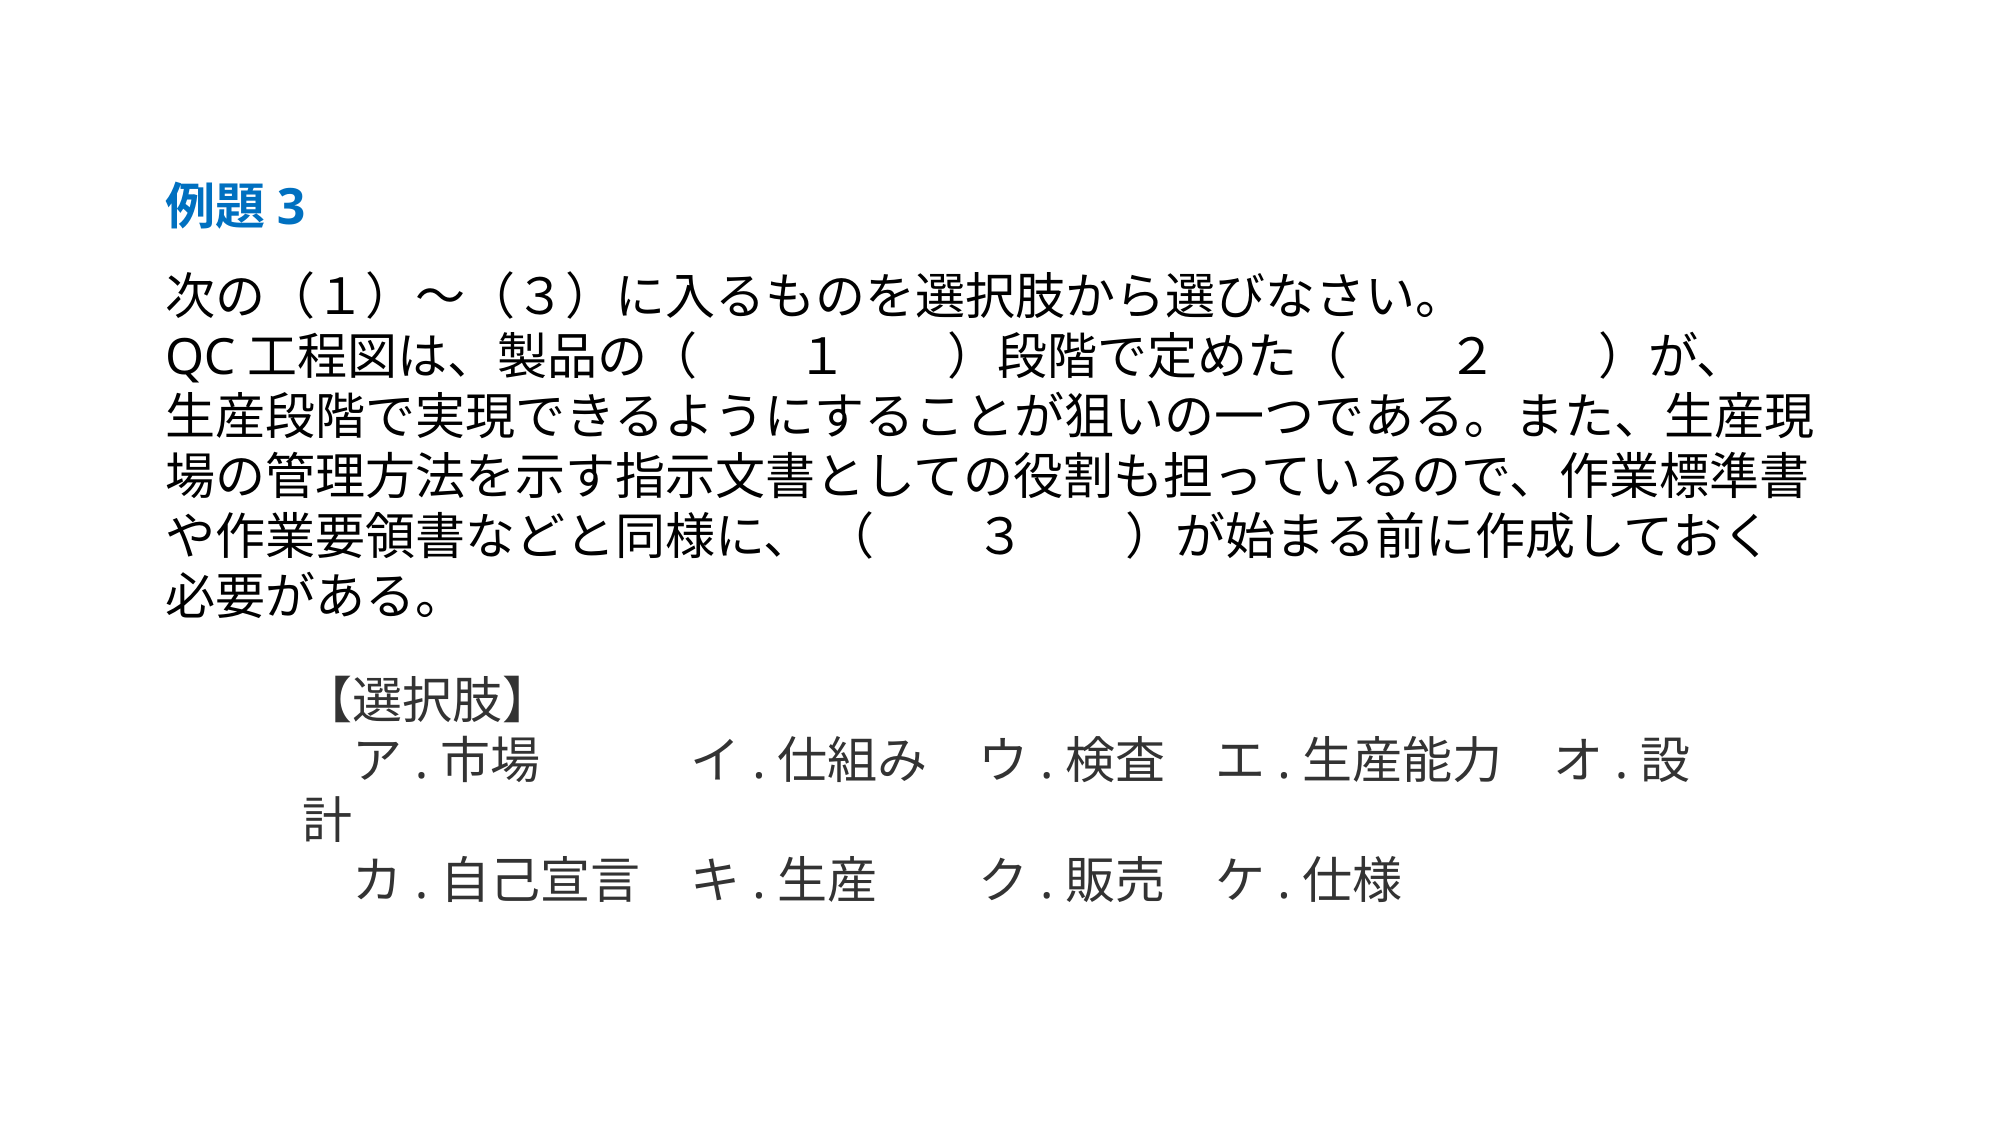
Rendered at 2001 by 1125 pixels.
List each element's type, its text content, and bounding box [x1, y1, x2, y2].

text_box 例題3 次の（１）～（３）に入るものを選択肢から選びなさい。 QC工程図は、製品の（ １ ）段階で定めた（ ２ ）が、 生産段階で実現できるようにすることが狙いの一つである。また、生産現場の管理方法を示す指示文書としての役割も担っているので、作業標準書や作業要領書などと同様に、 （ ３ ）が始まる前に作成しておく 必要がある。 [150, 166, 1850, 632]
text_box 【選択肢】 ア.市場 イ.仕組み ウ.検査 エ.生産能力 オ.設計 カ.自己宣言 キ.生産 ク.販売 ケ.仕様 [288, 660, 1749, 916]
